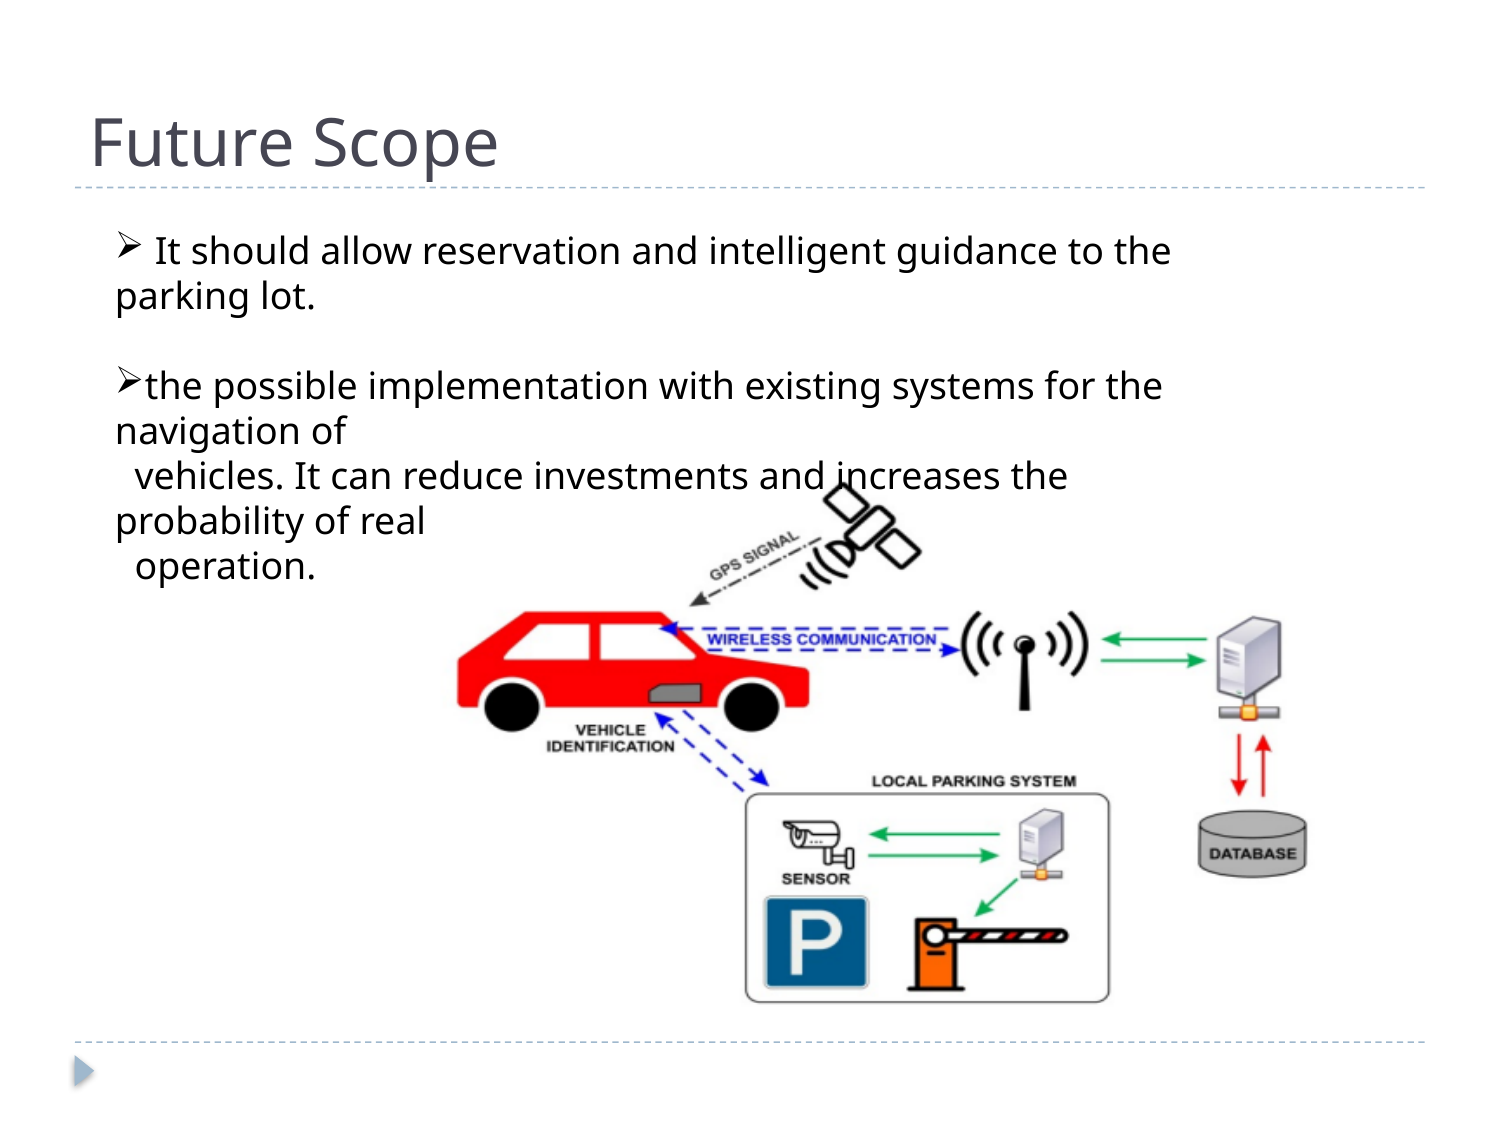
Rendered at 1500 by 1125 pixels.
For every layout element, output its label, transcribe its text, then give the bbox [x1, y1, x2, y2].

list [348, 467, 1423, 1026]
title Future Scope [75, 24, 1425, 188]
text_box It should allow reservation and intelligent guidance to the parking lot. the possible implementation with existing systems for the navigation of vehicles. It can reduce investments and increases the probability of real operation. [100, 219, 1270, 595]
